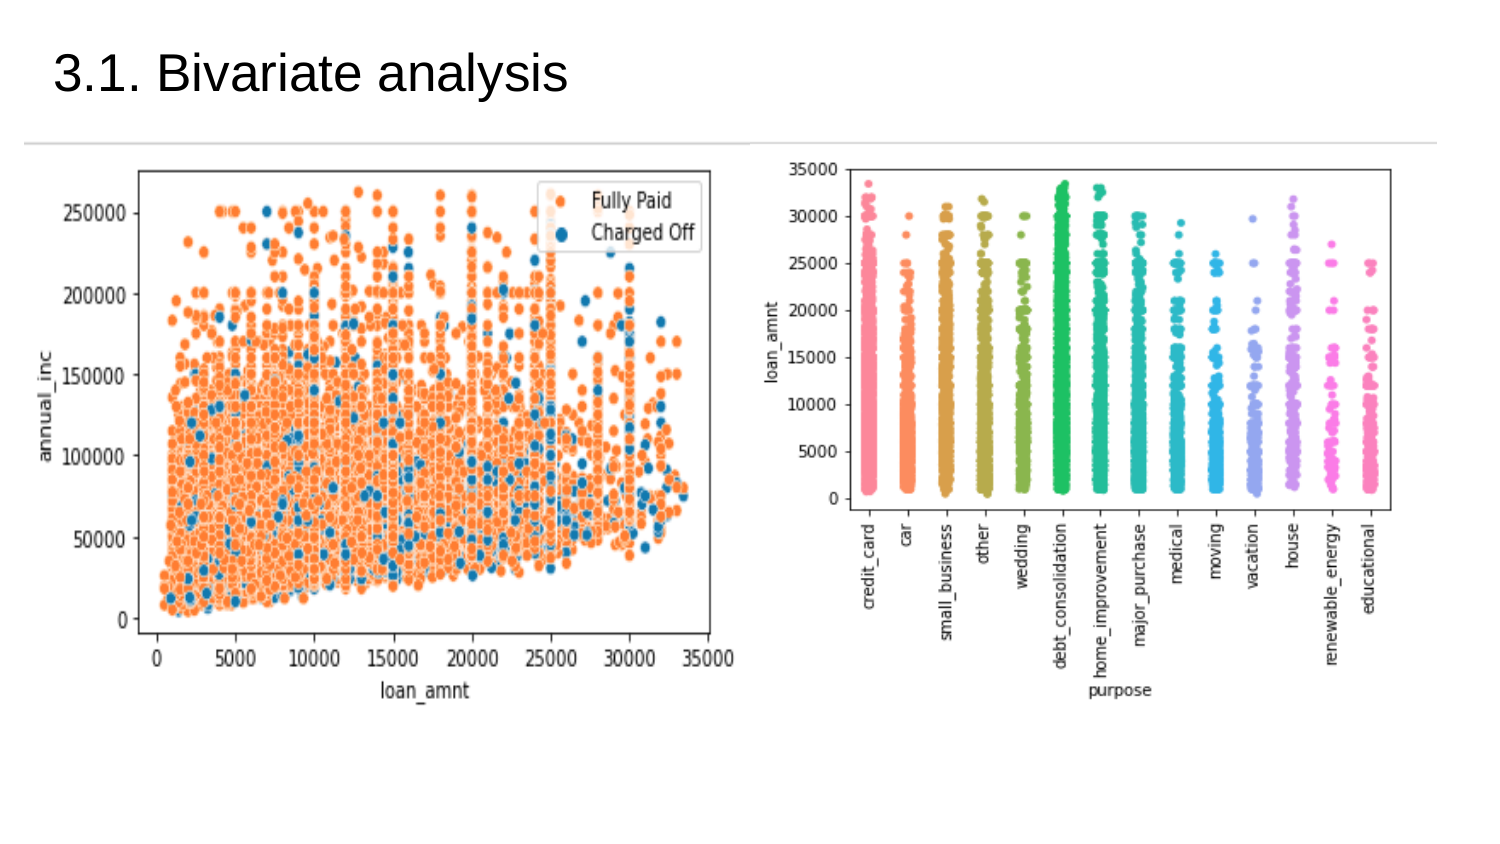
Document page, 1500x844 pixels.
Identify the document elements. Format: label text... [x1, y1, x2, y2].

title 3.1. Bivariate analysis [38, 23, 1437, 117]
picture [24, 141, 1437, 737]
